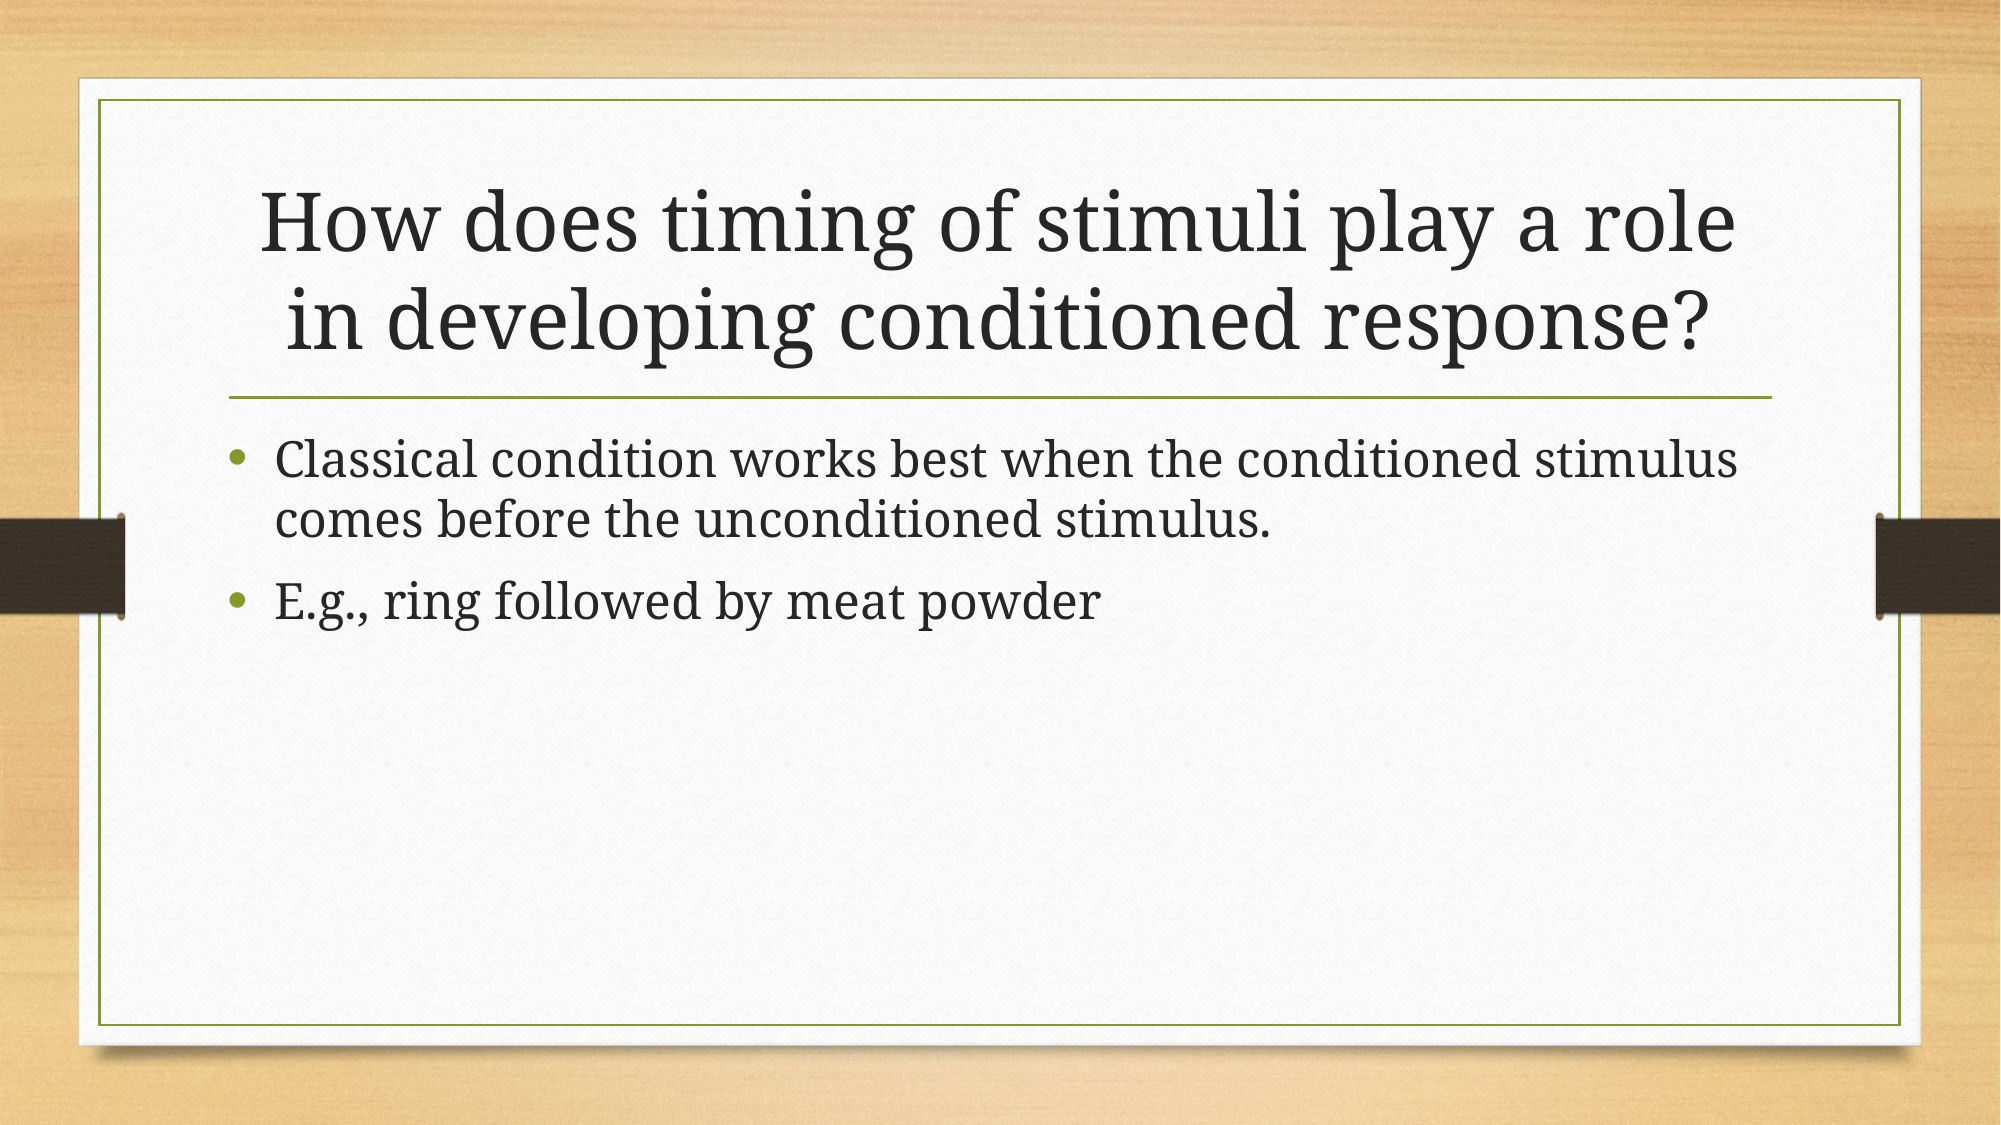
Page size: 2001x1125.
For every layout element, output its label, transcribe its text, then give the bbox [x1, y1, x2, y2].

picture [0, 0, 2001, 1125]
list Classical condition works best when the conditioned stimulus comes before the unconditioned stimulus. E.g., ring followed by meat powder [212, 419, 1788, 964]
title How does timing of stimuli play a role in developing conditioned response? [212, 161, 1788, 375]
